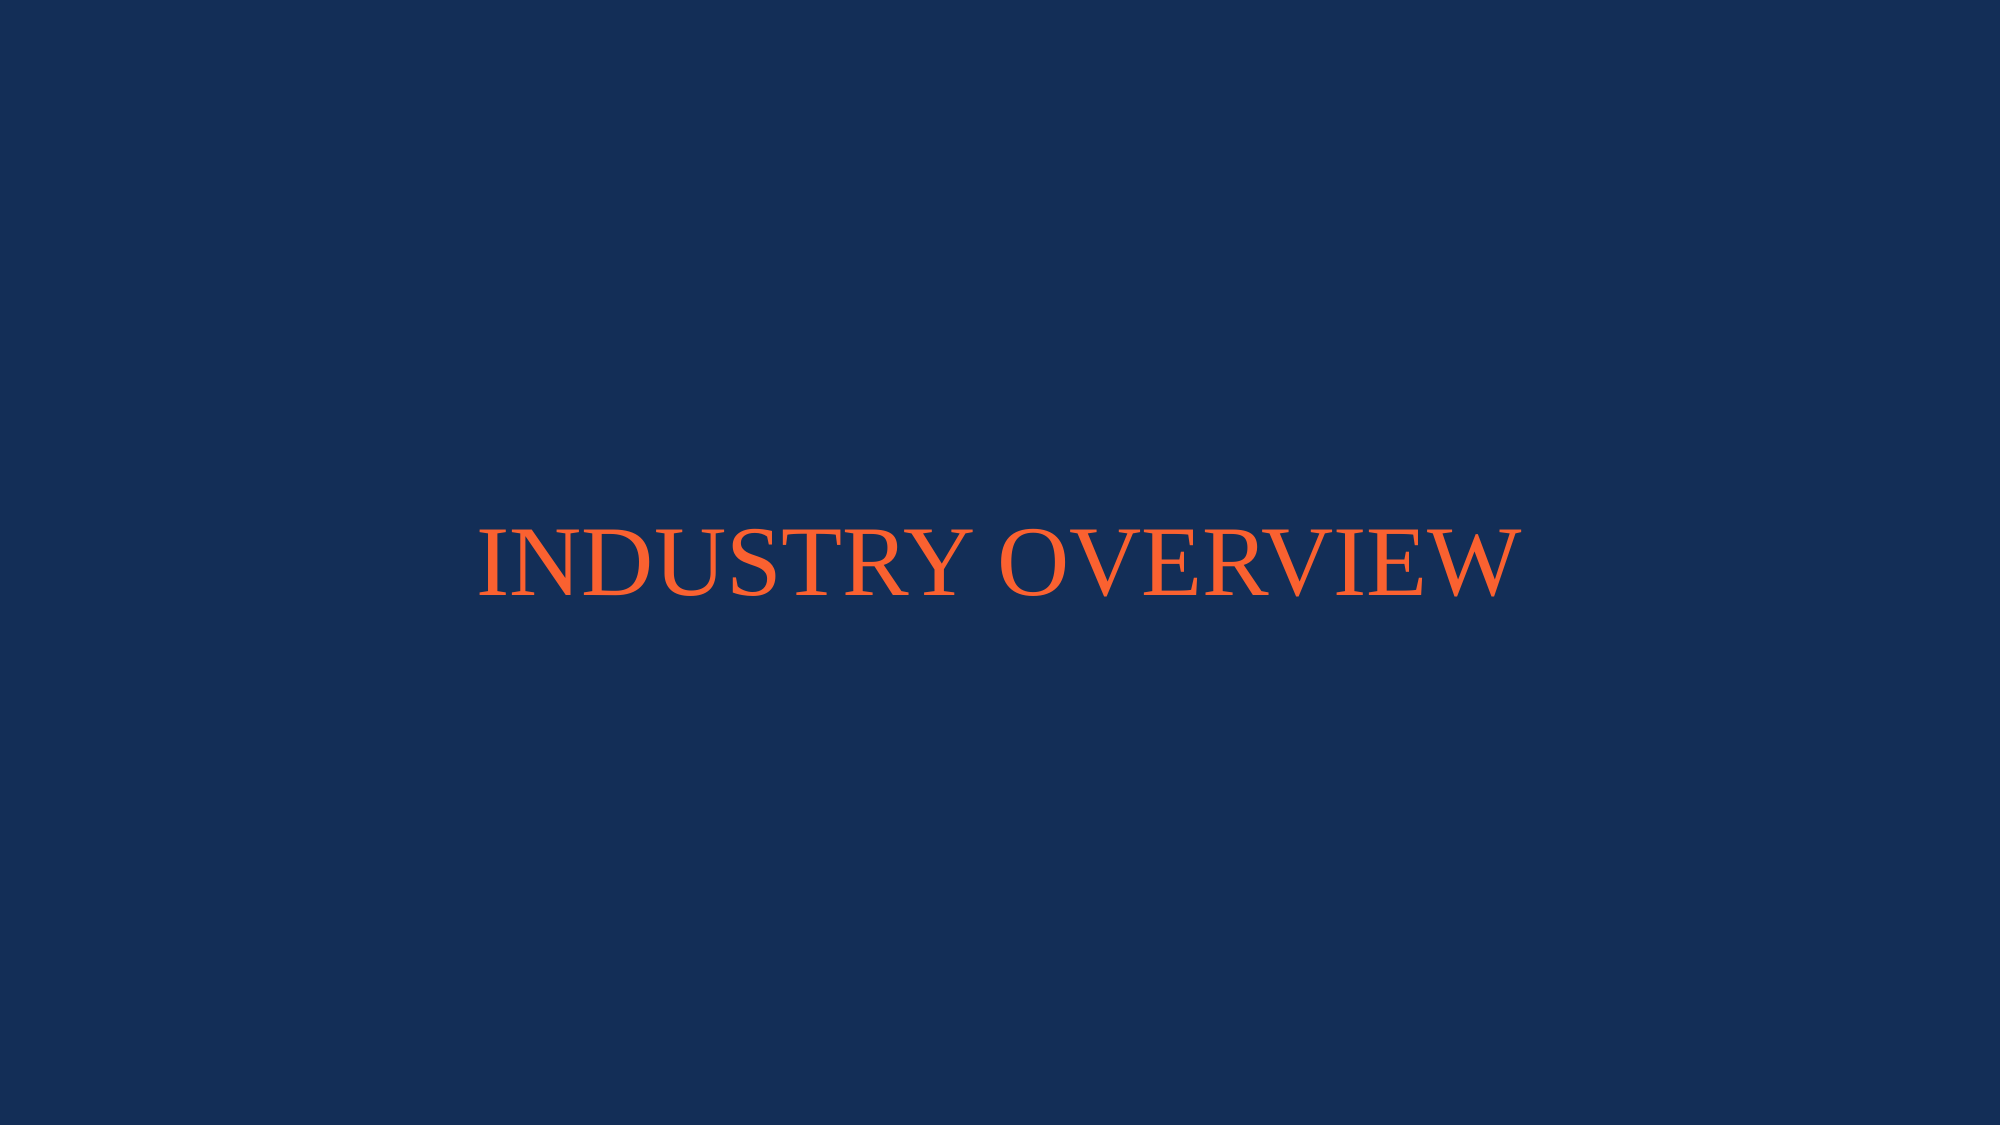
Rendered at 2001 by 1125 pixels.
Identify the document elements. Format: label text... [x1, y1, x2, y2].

title INDUSTRY OVERVIEW [249, 500, 1750, 625]
